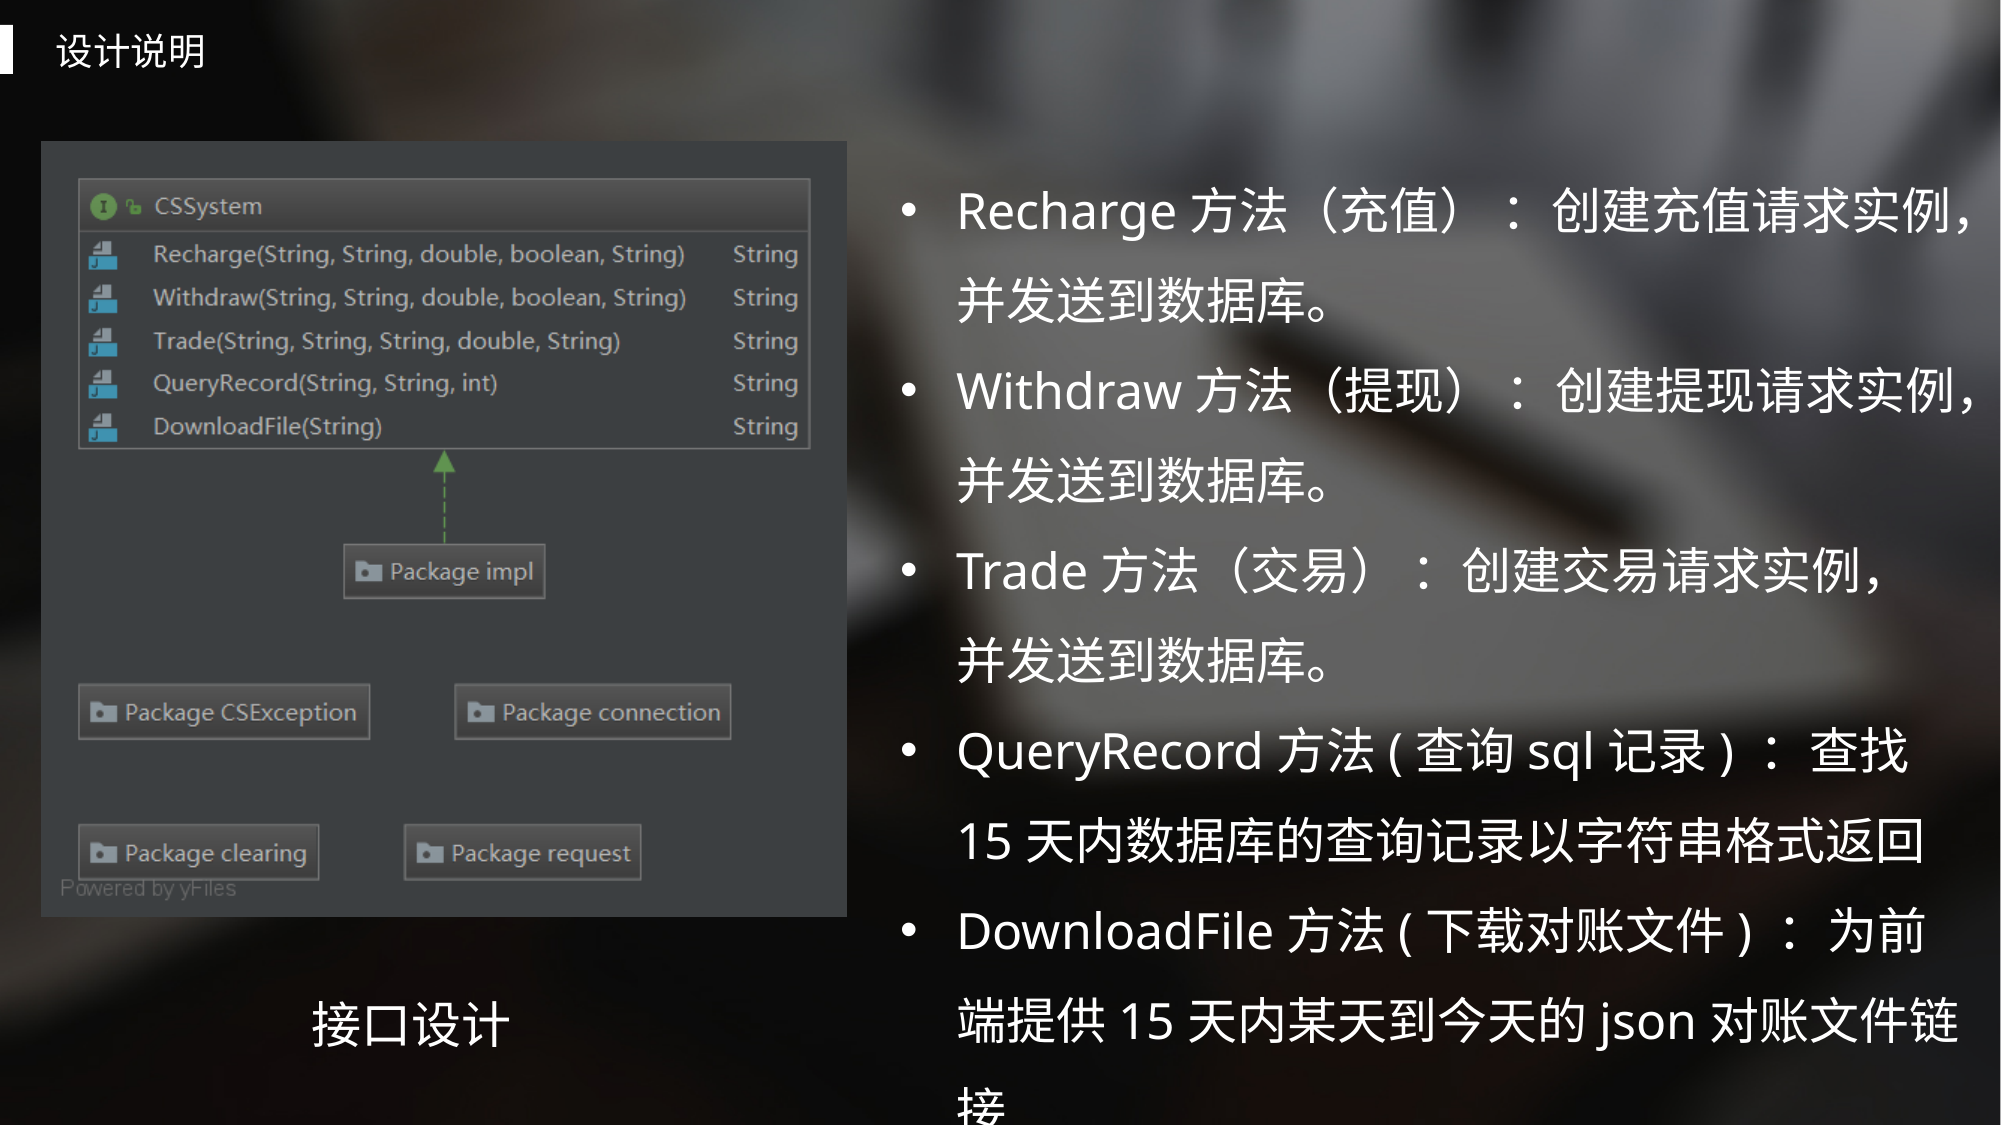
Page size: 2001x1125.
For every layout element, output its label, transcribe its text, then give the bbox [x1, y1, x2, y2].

picture [0, 0, 2001, 1125]
text_box 设计说明 [41, 20, 373, 81]
text_box [0, 24, 13, 74]
text_box 接口设计 [296, 986, 591, 1062]
text_box Recharge方法（充值） ：创建充值请求实例，并发送到数据库。 Withdraw方法（提现） ：创建提现请求实例，并发送到数据库。 Trade方法（交易） ：创建交易请求实例，并发送到数据库。 QueryRecord方法(查询sql记录) ：查找15天内数据库的查询记录以字符串格式返回 DownloadFile方法(下载对账文件) ：为前端提供15天内某天到今天的json对账文件链接 [885, 141, 1976, 1125]
